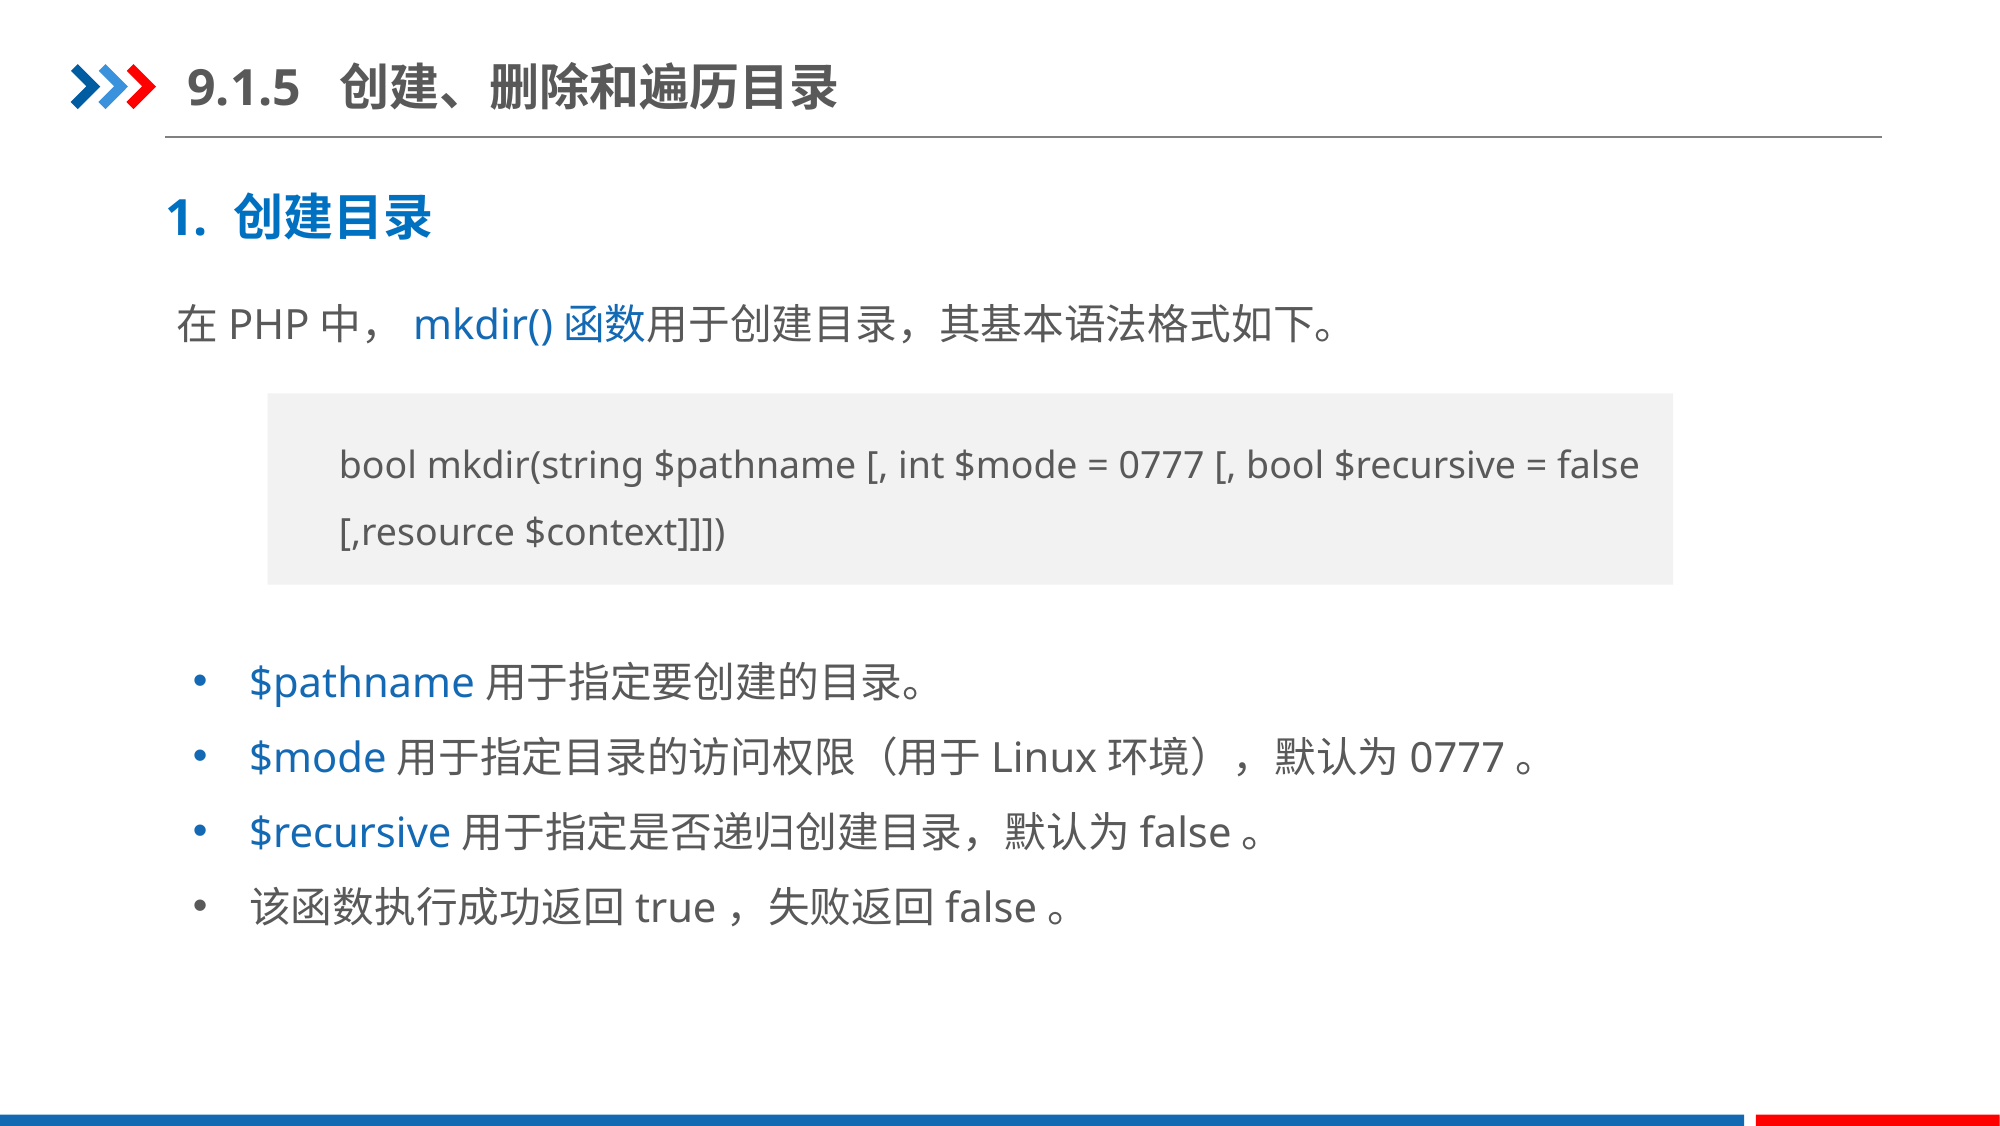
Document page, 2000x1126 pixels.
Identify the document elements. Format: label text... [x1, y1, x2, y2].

text_box bool mkdir(string $pathname [, int $mode = 0777 [, bool $recursive = false [,resource $context]]]) [324, 410, 1683, 561]
text_box $pathname用于指定要创建的目录。 $mode用于指定目录的访问权限（用于Linux环境），默认为0777。 $recursive用于指定是否递归创建目录，默认为false。 该函数执行成功返回true，失败返回false。 [178, 623, 1863, 938]
text_box [267, 393, 1674, 585]
text_box 9.1.5 创建、删除和遍历目录 [187, 43, 870, 127]
text_box 1. 创建目录 [150, 178, 808, 253]
text_box 在PHP中，mkdir()函数用于创建目录，其基本语法格式如下。 [117, 290, 1805, 356]
